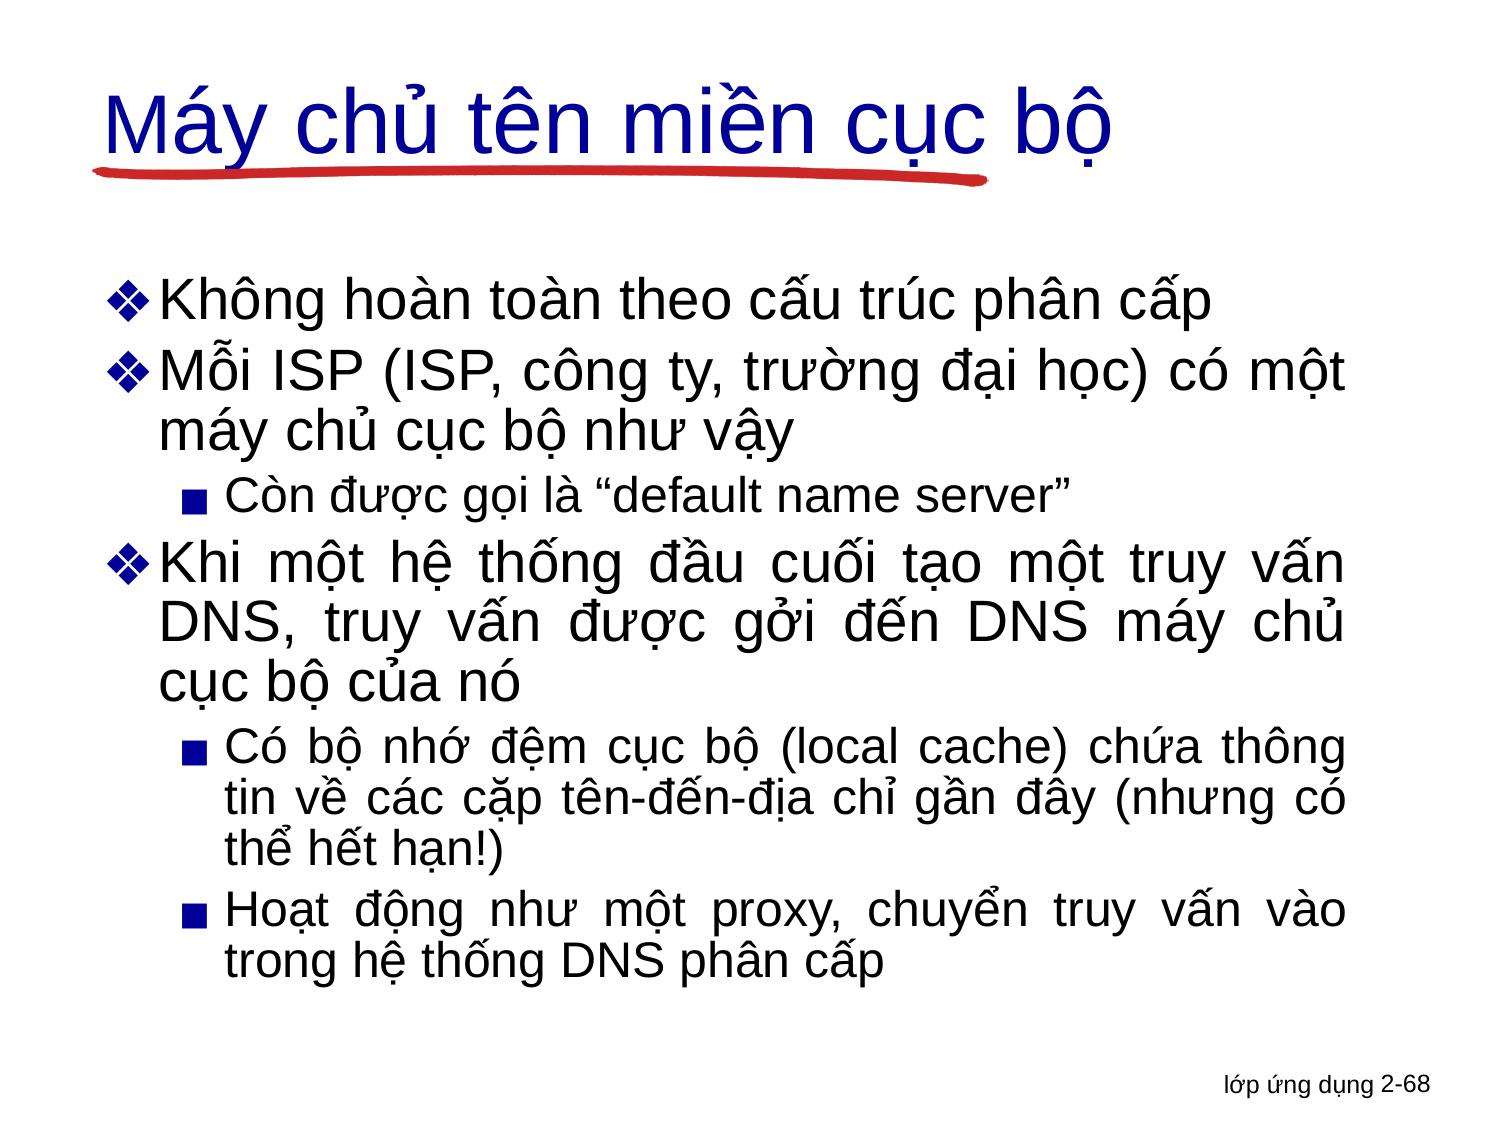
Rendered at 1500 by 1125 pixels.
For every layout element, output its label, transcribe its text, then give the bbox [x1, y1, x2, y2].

list Không hoàn toàn theo cấu trúc phân cấp Mỗi ISP (ISP, công ty, trường đại học) có một máy chủ cục bộ như vậy Còn được gọi là “default name server” Khi một hệ thống đầu cuối tạo một truy vấn DNS, truy vấn được gởi đến DNS máy chủ cục bộ của nó Có bộ nhớ đệm cục bộ (local cache) chứa thông tin về các cặp tên-đến-địa chỉ gần đây (nhưng có thể hết hạn!) Hoạt động như một proxy, chuyển truy vấn vào trong hệ thống DNS phân cấp [87, 264, 1363, 1027]
title Máy chủ tên miền cục bộ [87, 38, 1363, 196]
text_box 2-‹#› [1365, 1060, 1477, 1106]
picture [87, 158, 999, 193]
text_box lớp ứng dụng [914, 1060, 1390, 1108]
